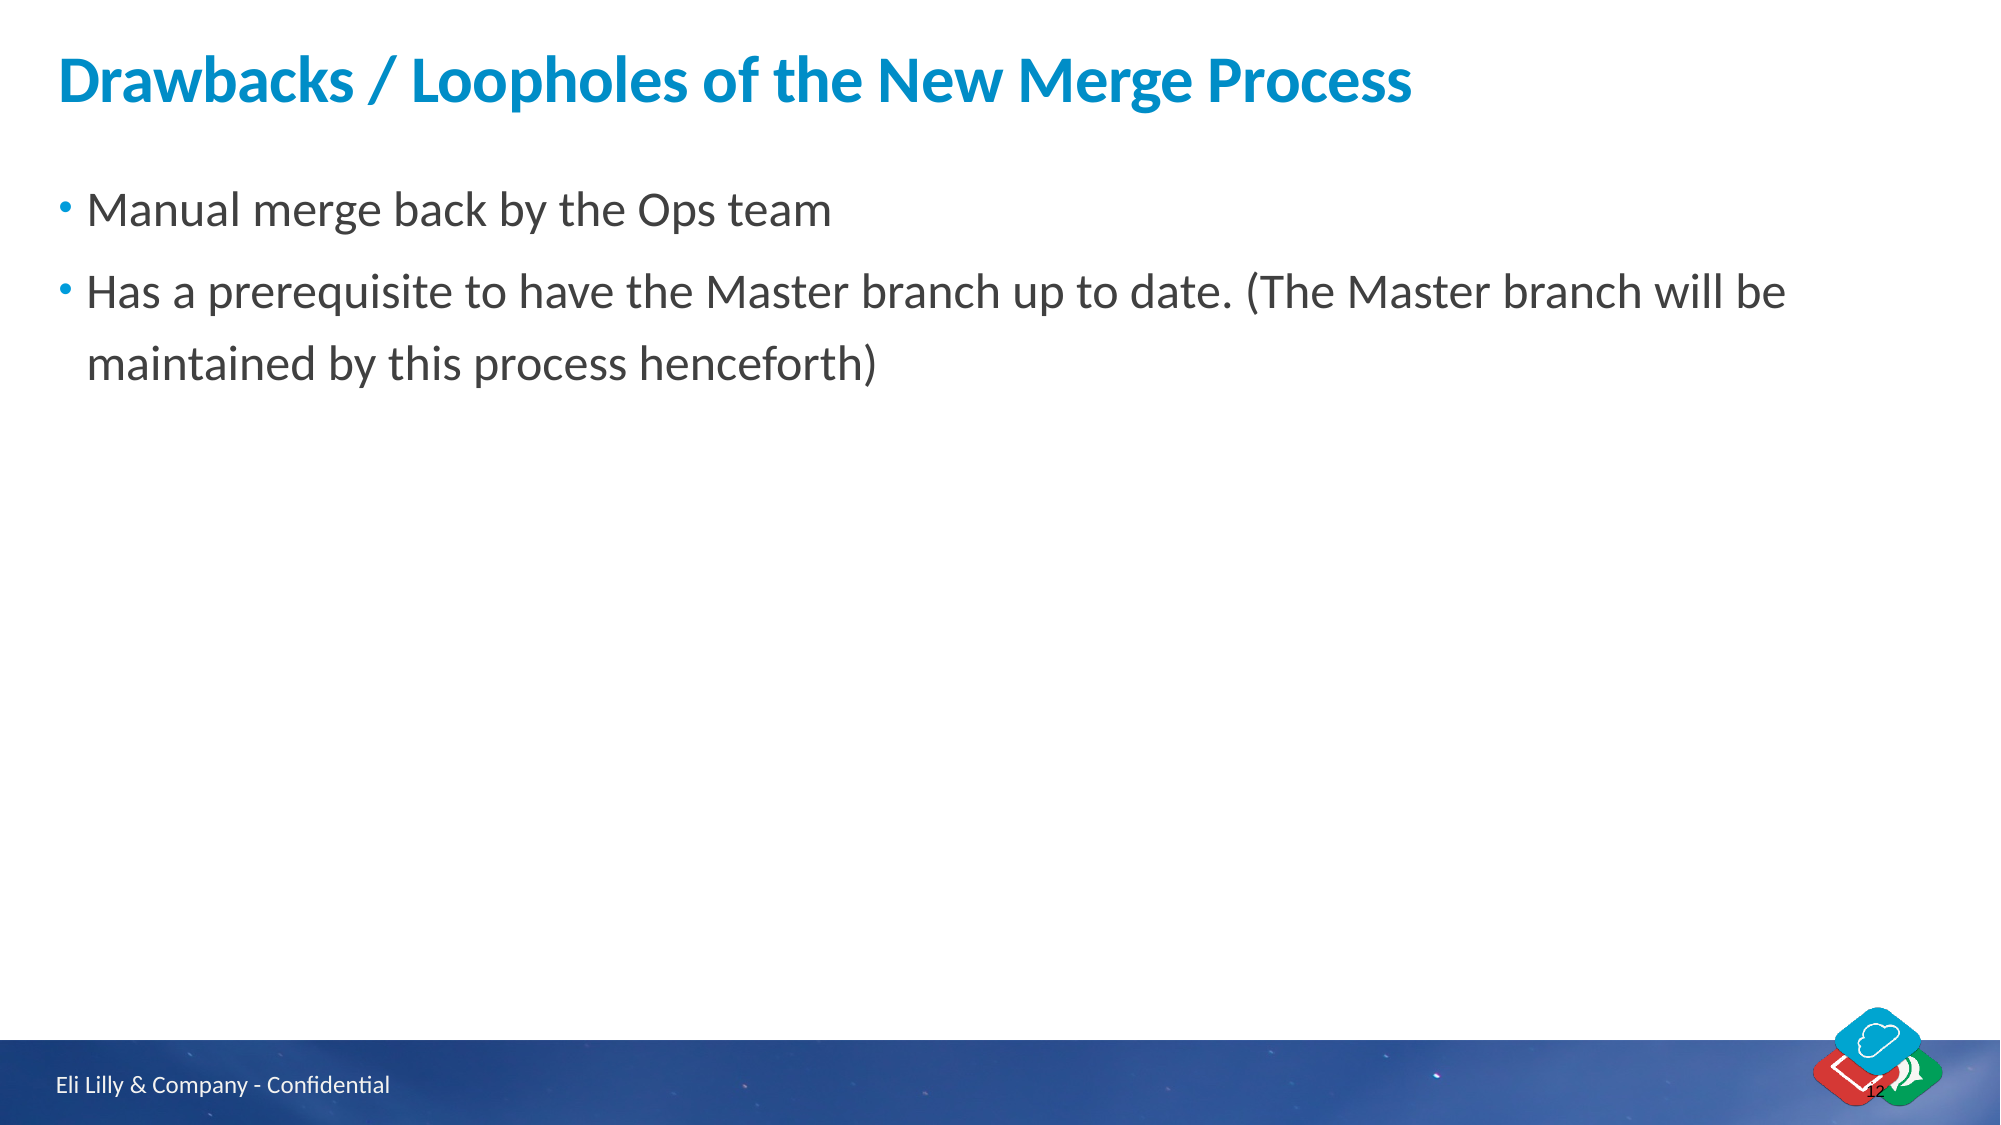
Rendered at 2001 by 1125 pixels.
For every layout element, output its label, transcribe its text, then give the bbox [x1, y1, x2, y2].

list Manual merge back by the Ops team Has a prerequisite to have the Master branch up to date. (The Master branch will be maintained by this process henceforth) [58, 164, 1942, 992]
title Drawbacks / Loopholes of the New Merge Process [58, 21, 1942, 140]
slide_number 12 [1433, 1072, 1901, 1114]
picture [0, 977, 2000, 1125]
